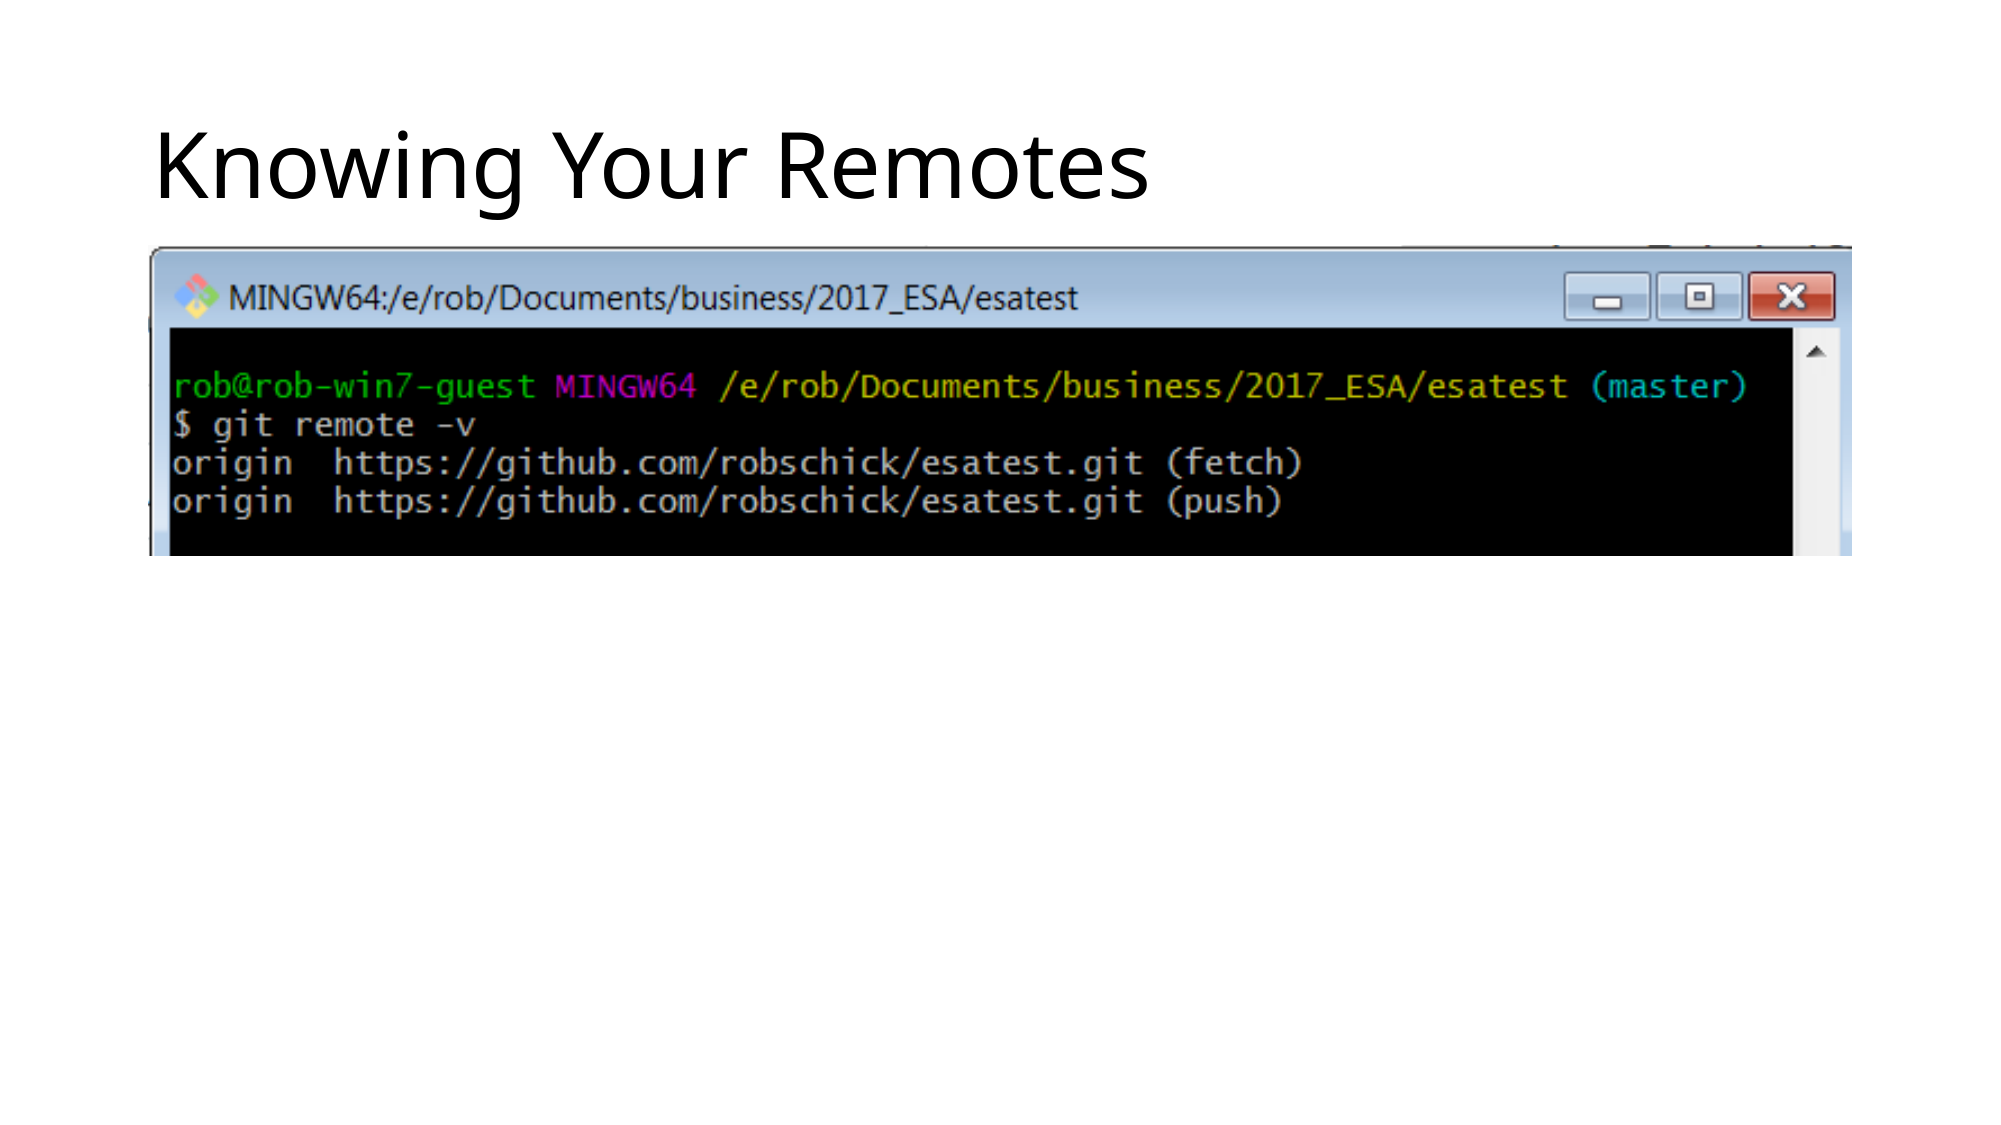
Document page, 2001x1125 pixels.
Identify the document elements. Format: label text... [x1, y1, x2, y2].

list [148, 245, 1852, 556]
title Knowing Your Remotes [137, 59, 1863, 278]
